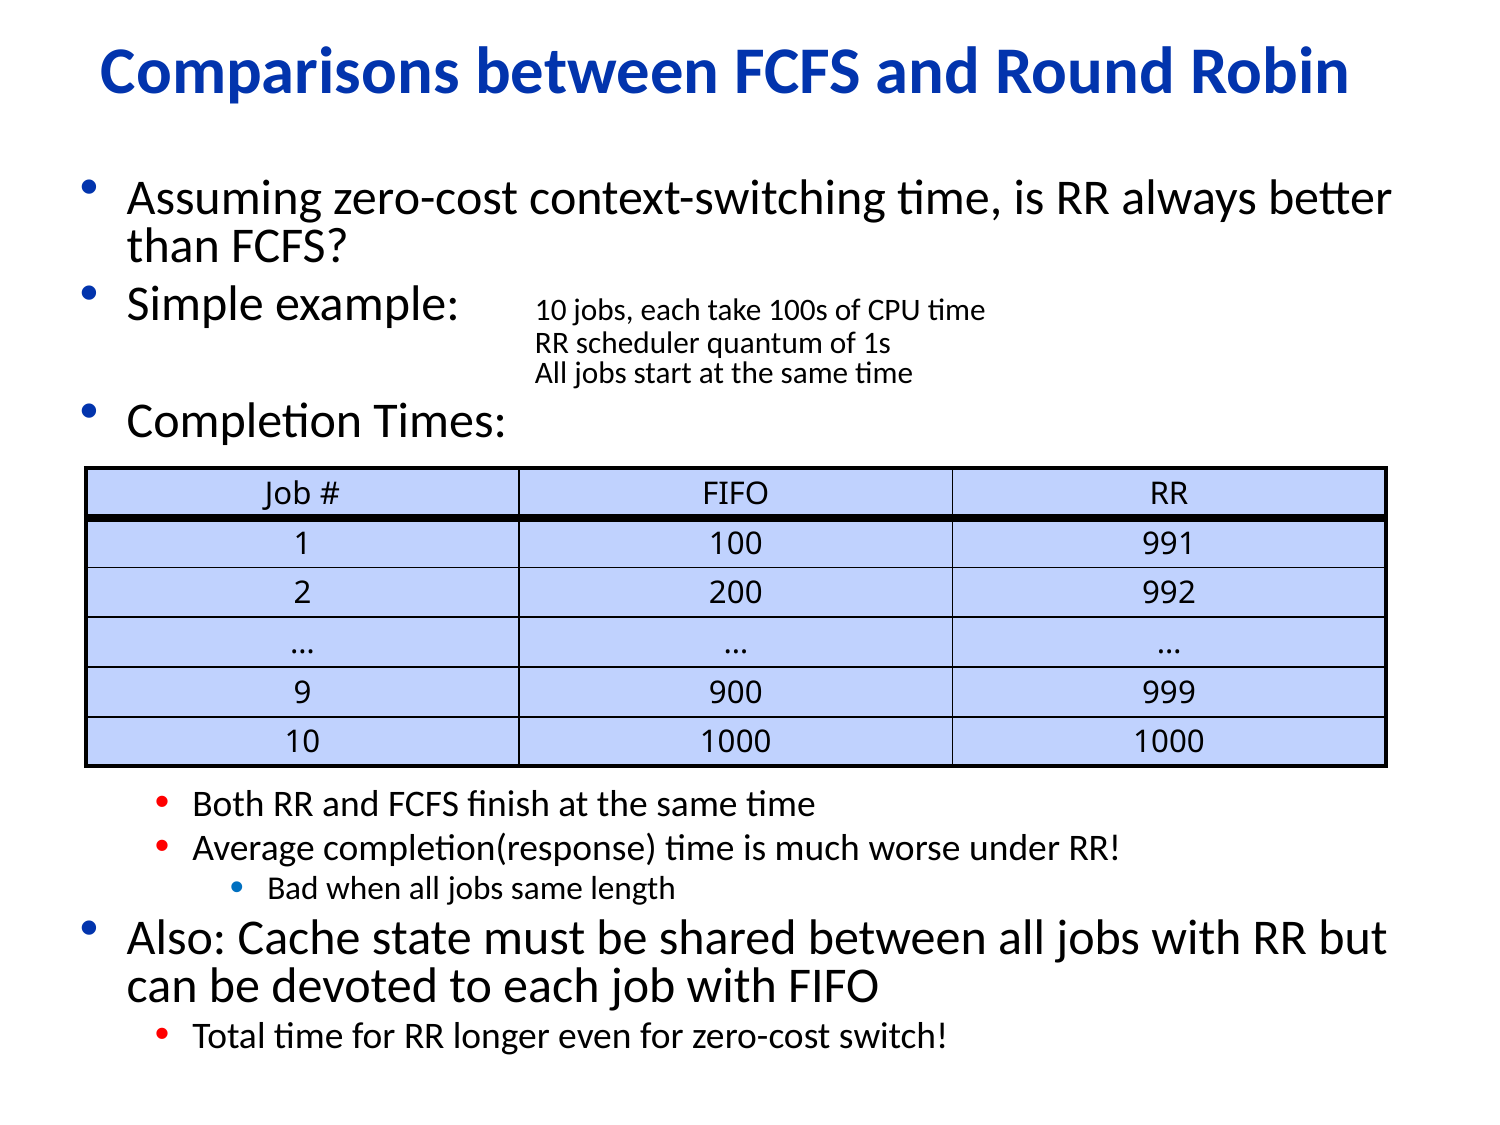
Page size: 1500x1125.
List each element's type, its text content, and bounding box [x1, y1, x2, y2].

title Comparisons between FCFS and Round Robin [85, 28, 1500, 117]
list Assuming zero-cost context-switching time, is RR always better than FCFS? Simple example: 10 jobs, each take 100s of CPU time RR scheduler quantum of 1s All jobs start at the same time Completion Times: Both RR and FCFS finish at the same time Average completion(response) time is much worse under RR! Bad when all jobs same length Also: Cache state must be shared between all jobs with RR but can be devoted to each job with FIFO Total time for RR longer even for zero-cost switch! [64, 168, 1461, 1094]
